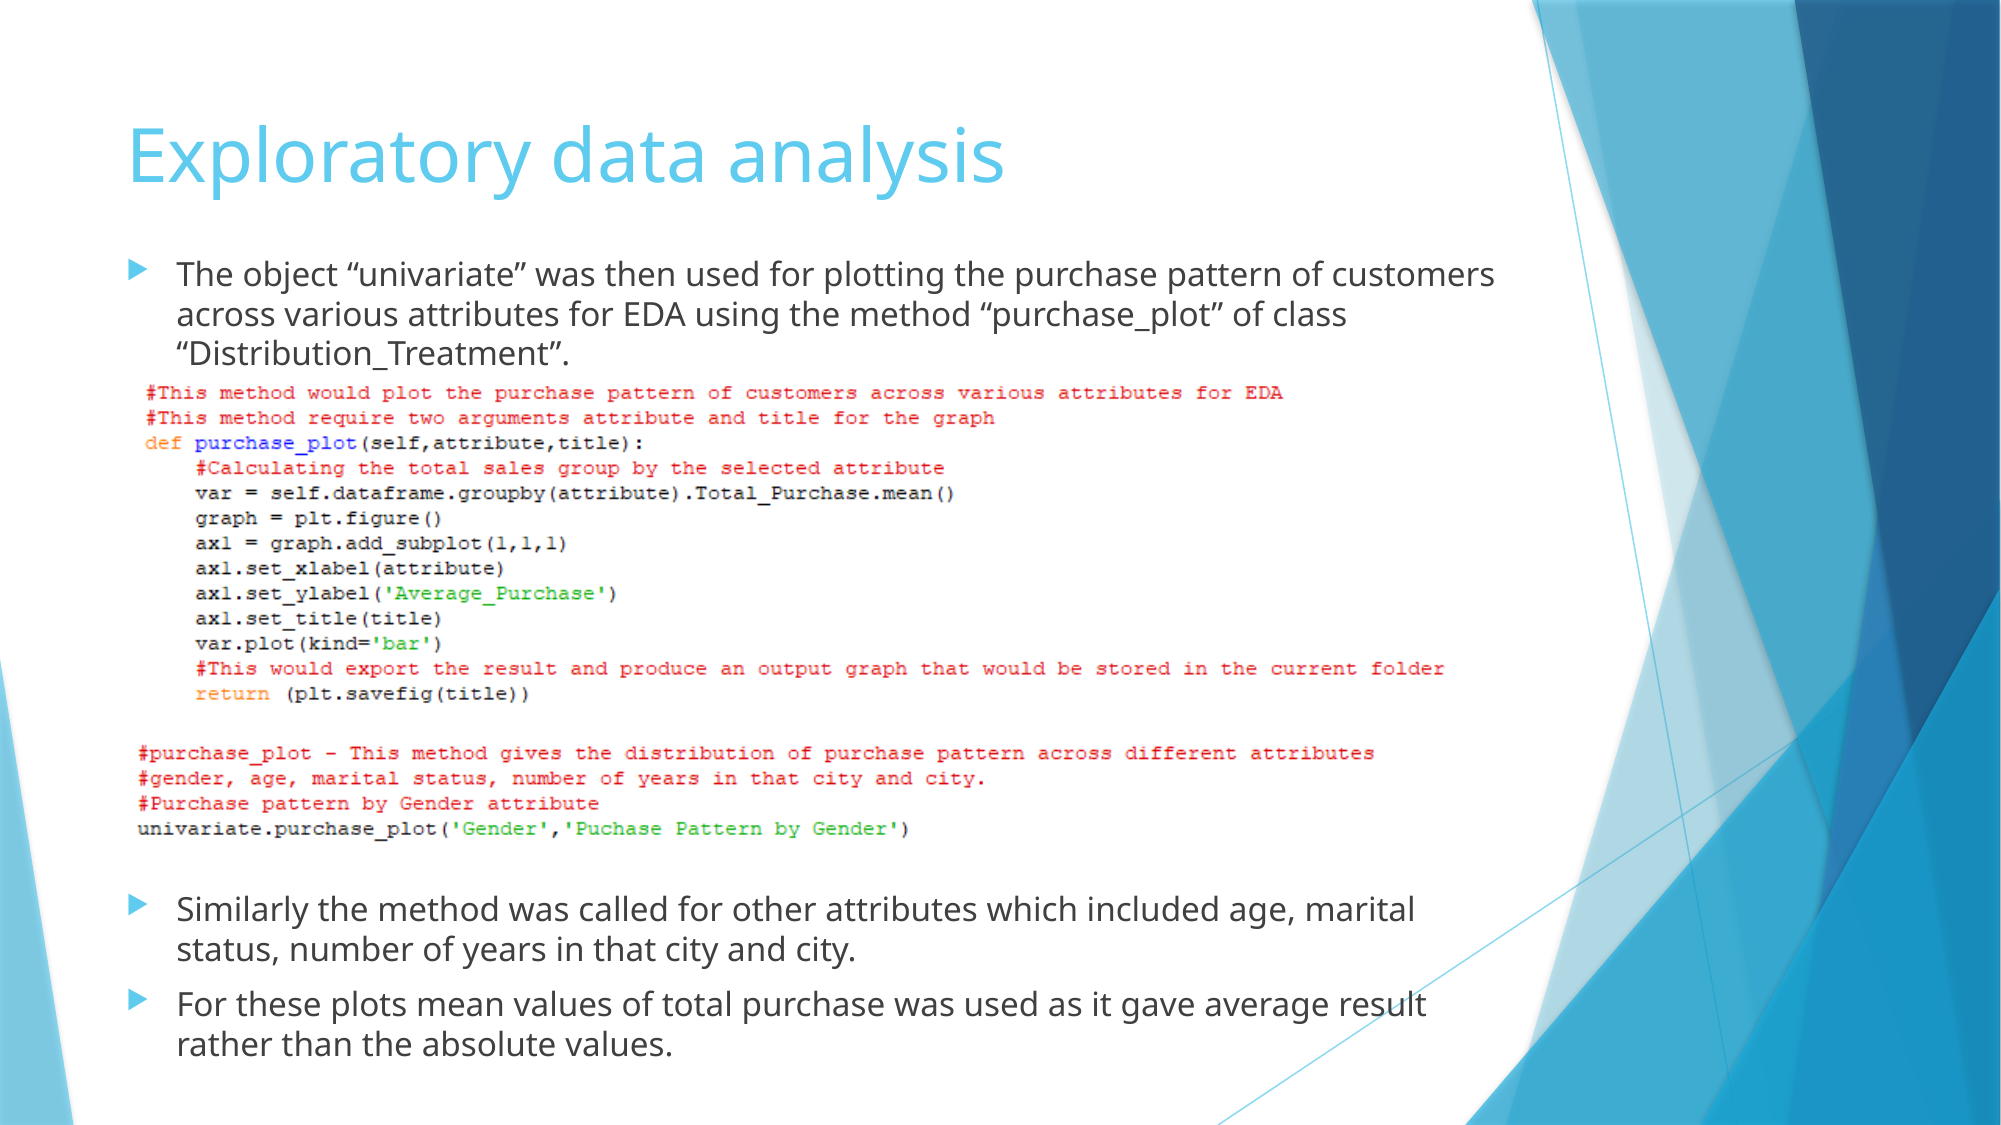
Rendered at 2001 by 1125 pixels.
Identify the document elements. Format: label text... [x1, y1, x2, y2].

picture [135, 727, 1442, 857]
picture [135, 374, 1492, 715]
title Exploratory data analysis [111, 99, 1522, 317]
list The object “univariate” was then used for plotting the purchase pattern of customers across various attributes for EDA using the method “purchase_plot” of class “Distribution_Treatment”. Similarly the method was called for other attributes which included age, marital status, number of years in that city and city. For these plots mean values of total purchase was used as it gave average result rather than the absolute values. [111, 317, 1522, 1080]
